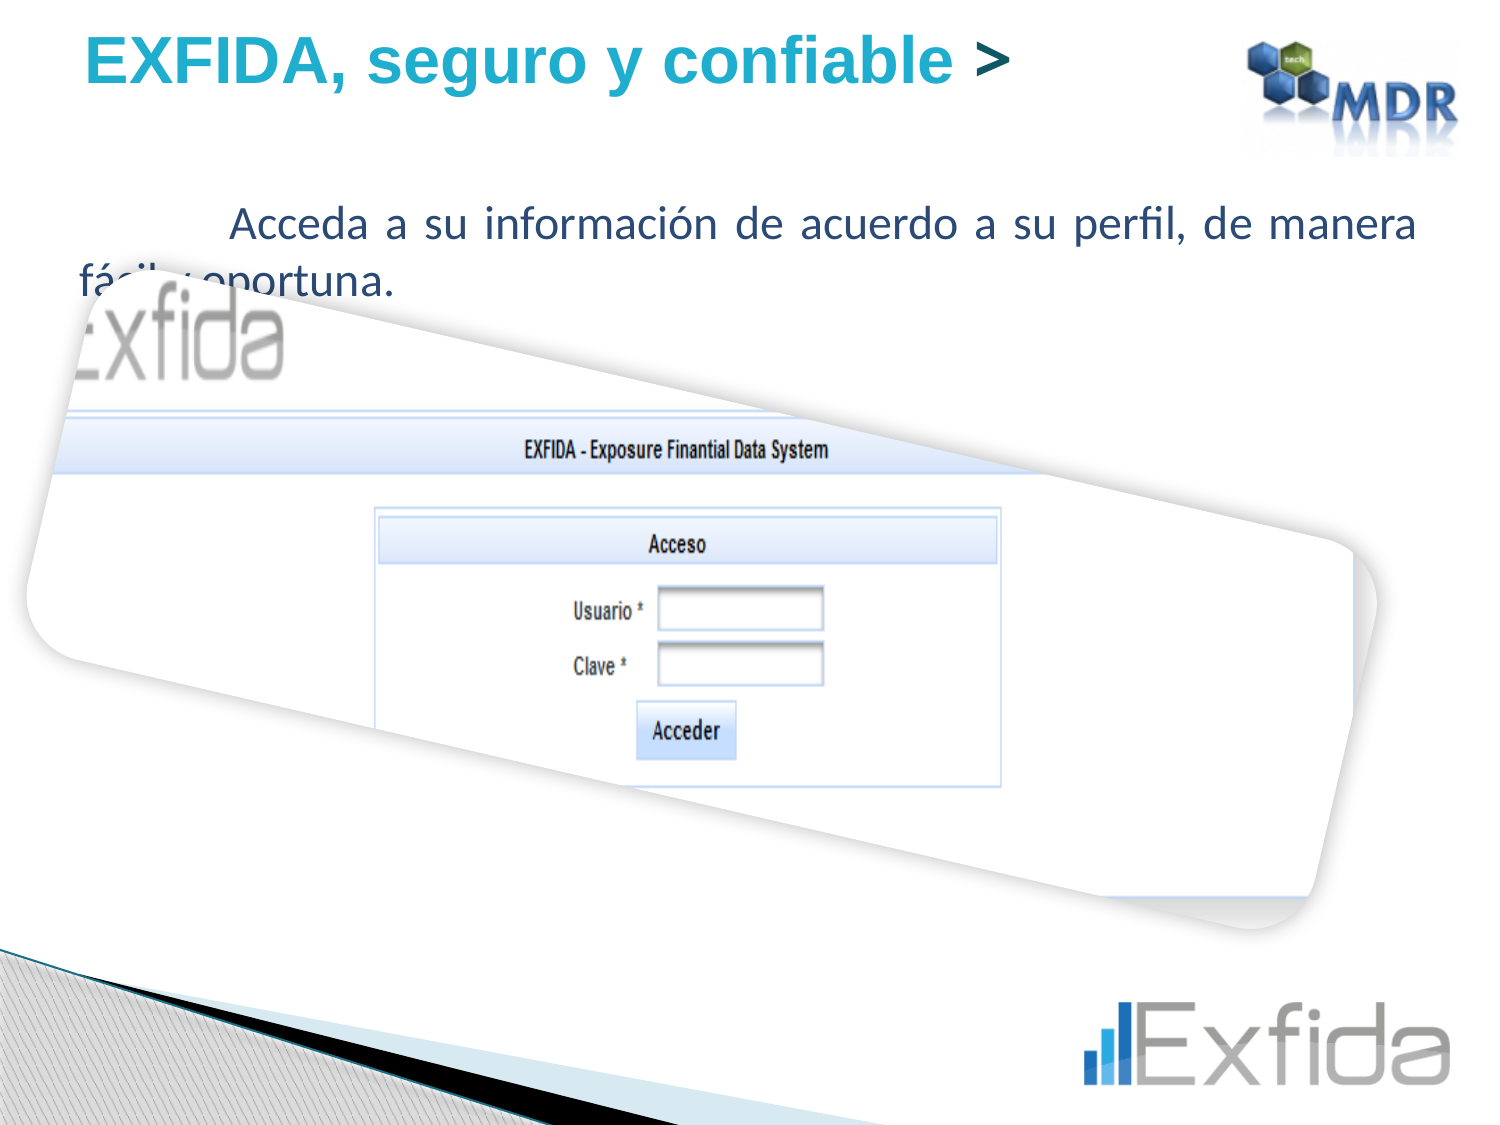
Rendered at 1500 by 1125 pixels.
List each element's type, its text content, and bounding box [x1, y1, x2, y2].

picture [1077, 995, 1454, 1091]
picture [1241, 39, 1462, 158]
title EXFIDA, seguro y confiable > [70, 4, 1161, 110]
picture [26, 270, 1377, 929]
text_box Acceda a su información de acuerdo a su perfil, de manera fácil y oportuna. [64, 184, 1436, 314]
